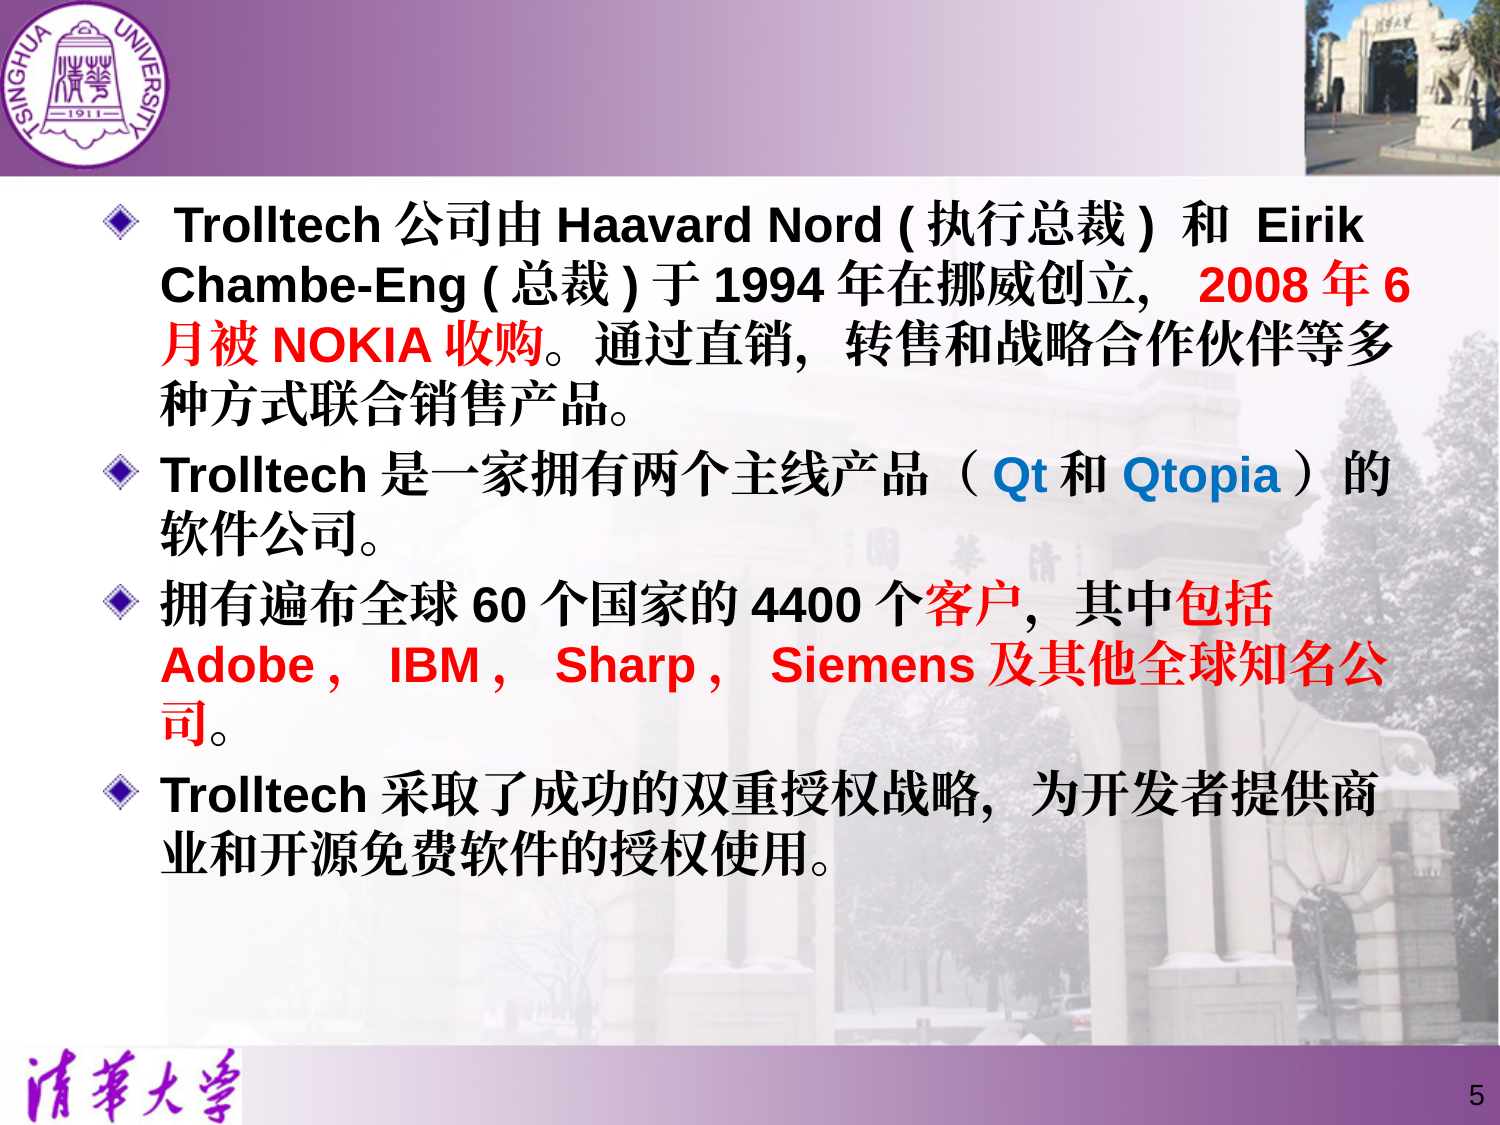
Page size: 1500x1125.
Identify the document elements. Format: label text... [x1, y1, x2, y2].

picture [0, 0, 1500, 1125]
list Trolltech公司由Haavard Nord (执行总裁) 和 Eirik Chambe-Eng (总裁)于1994年在挪威创立，2008年6月被NOKIA收购。通过直销，转售和战略合作伙伴等多种方式联合销售产品。 Trolltech是一家拥有两个主线产品（Qt和Qtopia）的软件公司。 拥有遍布全球60个国家的4400个客户，其中包括Adobe，IBM，Sharp，Siemens及其他全球知名公司。 Trolltech采取了成功的双重授权战略，为开发者提供商业和开源免费软件的授权使用。 [88, 184, 1436, 1048]
slide_number 5 [1257, 1068, 1500, 1125]
